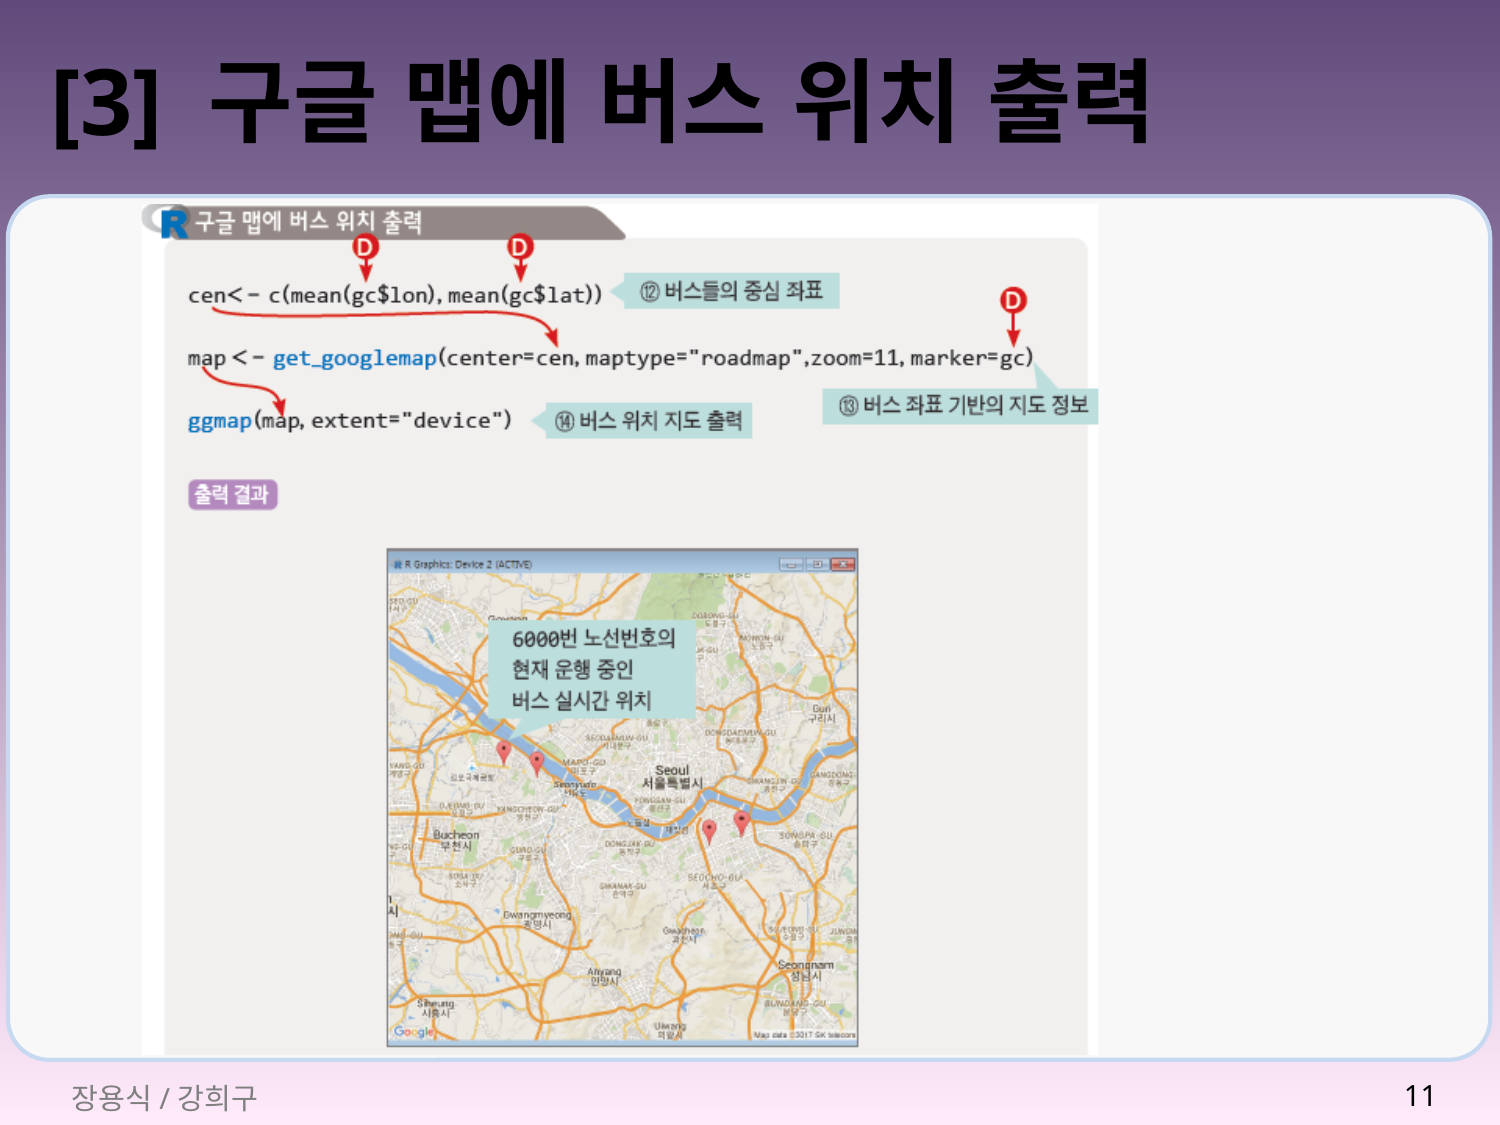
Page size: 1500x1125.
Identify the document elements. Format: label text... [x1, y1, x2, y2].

slide_number 11 [1102, 1067, 1453, 1125]
picture [141, 204, 1099, 1056]
title [3] 구글 맵에 버스 위치 출력 [34, 2, 1471, 195]
